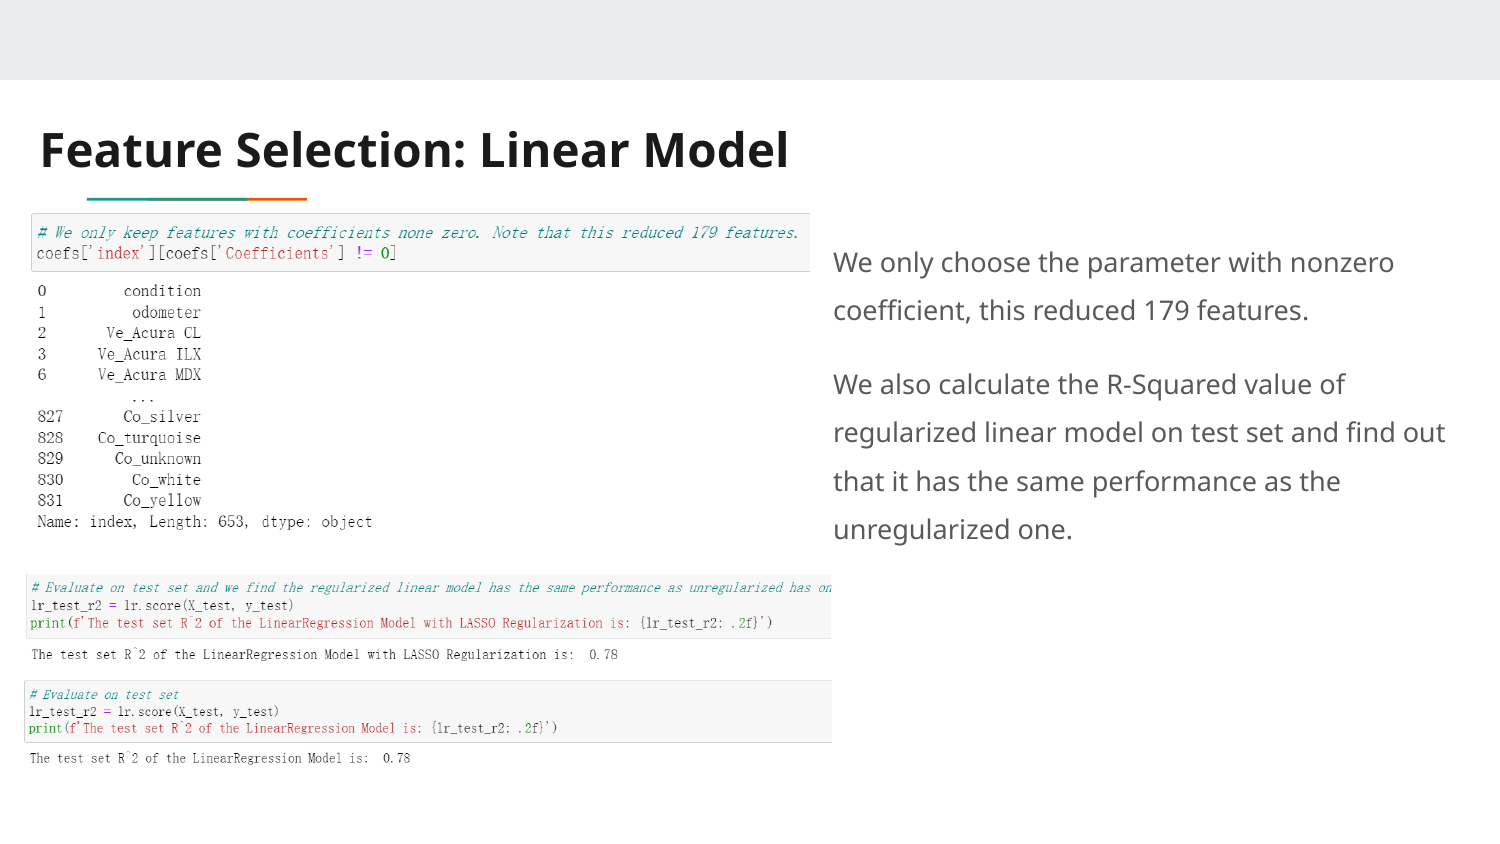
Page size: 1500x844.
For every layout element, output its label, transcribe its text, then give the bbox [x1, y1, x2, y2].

picture [24, 213, 810, 534]
picture [24, 677, 832, 772]
list We only choose the parameter with nonzero coefficient, this reduced 179 features. We also calculate the R-Squared value of regularized linear model on test set and find out that it has the same performance as the unregularized one. [818, 213, 1500, 712]
picture [24, 574, 832, 663]
title Feature Selection: Linear Model [24, 105, 1286, 193]
